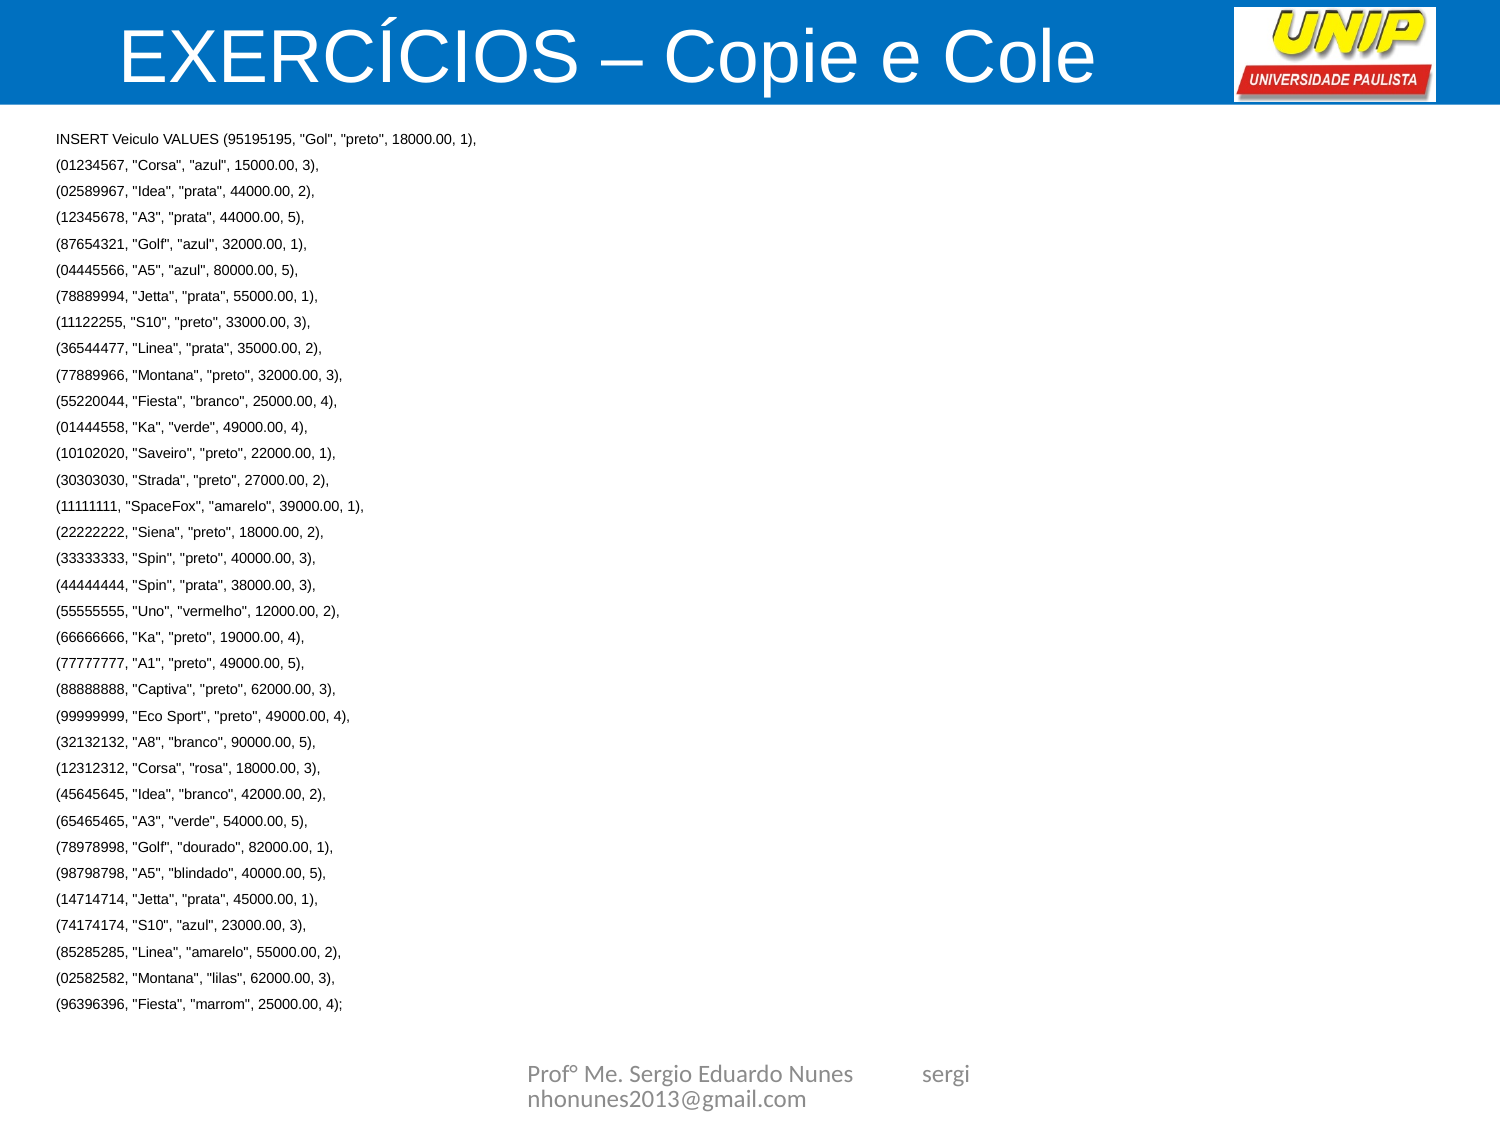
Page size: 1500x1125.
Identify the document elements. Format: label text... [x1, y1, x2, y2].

text_box EXERCÍCIOS – Copie e Cole [0, 0, 1500, 105]
picture [1233, 6, 1436, 102]
footer Prof° Me. Sergio Eduardo Nunes serginhonunes2013@gmail.com [512, 1042, 988, 1103]
text_box INSERT Veiculo VALUES (95195195, "Gol", "preto", 18000.00, 1), (01234567, "Corsa", "azul", 15000.00, 3), (02589967, "Idea", "prata", 44000.00, 2), (12345678, "A3", "prata", 44000.00, 5), (87654321, "Golf", "azul", 32000.00, 1), (04445566, "A5", "azul", 80000.00, 5), (78889994, "Jetta", "prata", 55000.00, 1), (11122255, "S10", "preto", 33000.00, 3), (36544477, "Linea", "prata", 35000.00, 2), (77889966, "Montana", "preto", 32000.00, 3), (55220044, "Fiesta", "branco", 25000.00, 4), (01444558, "Ka", "verde", 49000.00, 4), (10102020, "Saveiro", "preto", 22000.00, 1), (30303030, "Strada", "preto", 27000.00, 2), (11111111, "SpaceFox", "amarelo", 39000.00, 1), (22222222, "Siena", "preto", 18000.00, 2), (33333333, "Spin", "preto", 40000.00, 3), (44444444, "Spin", "prata", 38000.00, 3), (55555555, "Uno", "vermelho", 12000.00, 2), (66666666, "Ka", "preto", 19000.00, 4), (77777777, "A1", "preto", 49000.00, 5), (88888888, "Captiva", "preto", 62000.00, 3), (99999999, "Eco Sport", "preto", 49000.00, 4), (32132132, "A8", "branco", 90000.00, 5), (12312312, "Corsa", "rosa", 18000.00, 3), (45645645, "Idea", "branco", 42000.00, 2), (65465465, "A3", "verde", 54000.00, 5), (78978998, "Golf", "dourado", 82000.00, 1), (98798798, "A5", "blindado", 40000.00, 5), (14714714, "Jetta", "prata", 45000.00, 1), (74174174, "S10", "azul", 23000.00, 3), (85285285, "Linea", "amarelo", 55000.00, 2), (02582582, "Montana", "lilas", 62000.00, 3), (96396396, "Fiesta", "marrom", 25000.00, 4); [41, 113, 1447, 1020]
